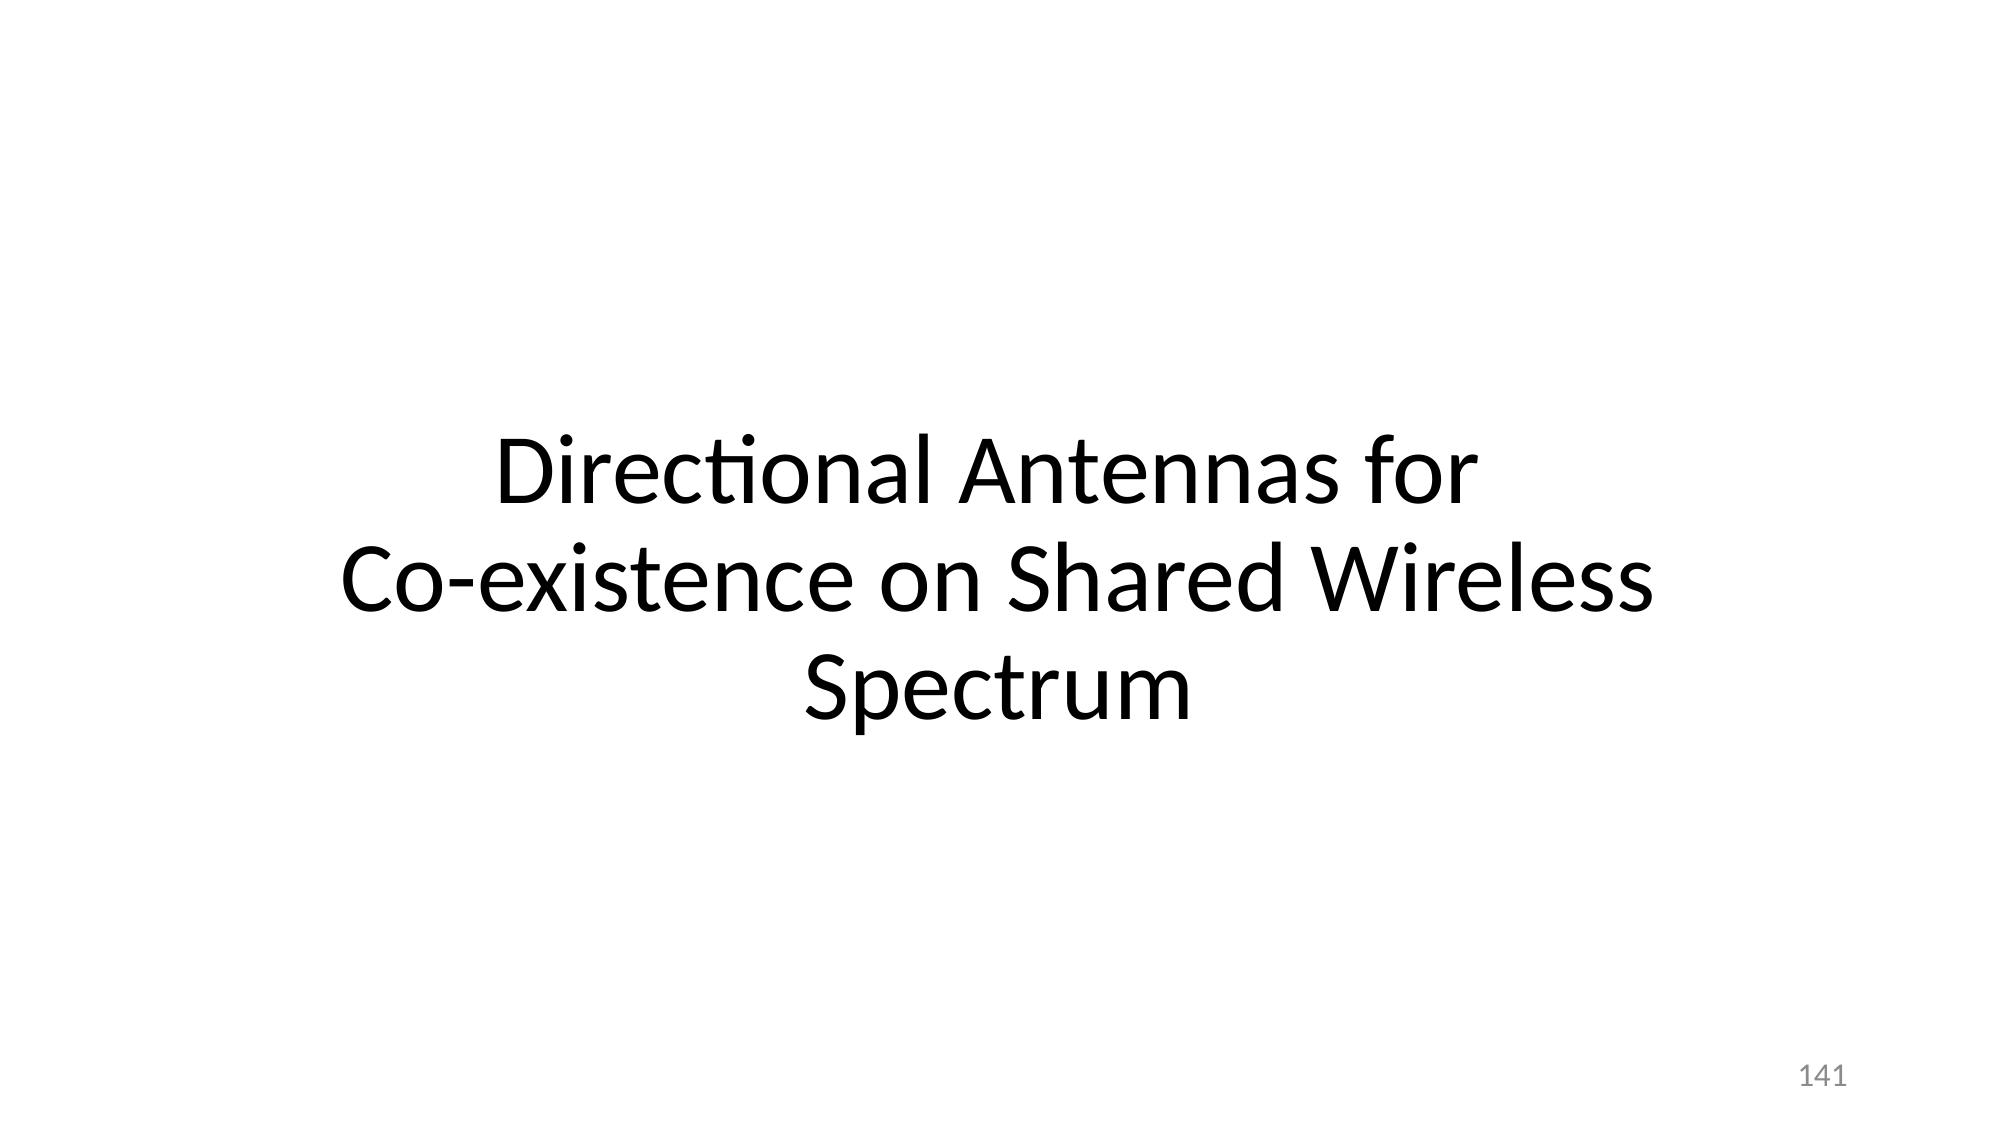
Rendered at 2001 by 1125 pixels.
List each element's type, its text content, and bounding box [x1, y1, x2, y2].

title Directional Antennas for Co-existence on Shared Wireless Spectrum [136, 280, 1862, 749]
slide_number 141 [1412, 1042, 1863, 1103]
